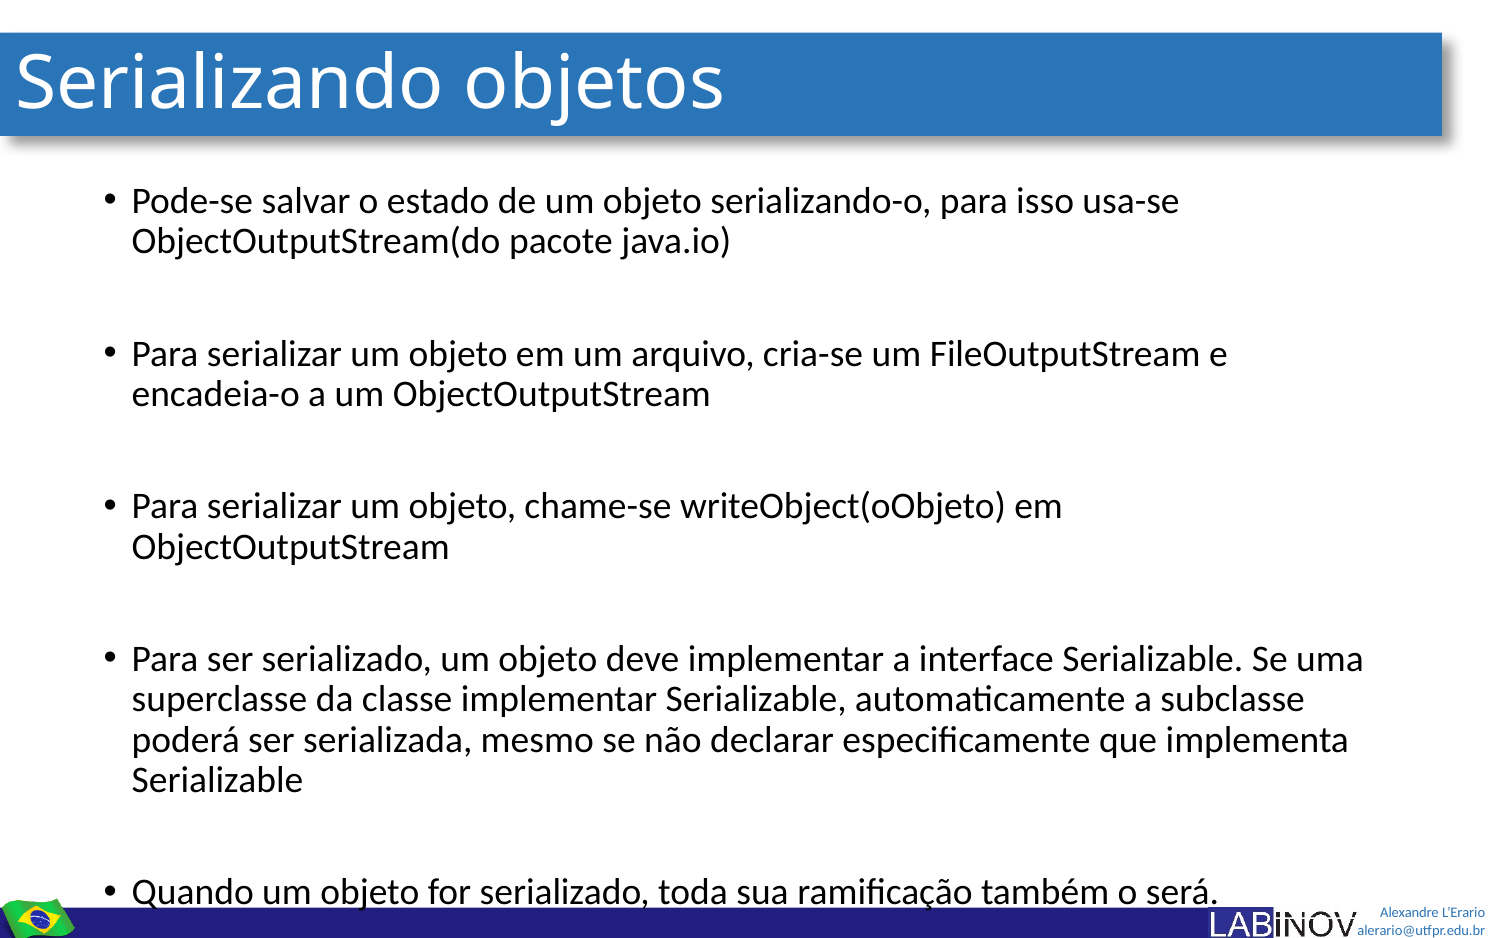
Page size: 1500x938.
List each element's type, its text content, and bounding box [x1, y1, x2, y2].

title Serializando objetos [0, 32, 1442, 136]
picture [0, 880, 76, 938]
picture [1208, 907, 1359, 938]
list Pode-se salvar o estado de um objeto serializando-o, para isso usa-se ObjectOutputStream(do pacote java.io) Para serializar um objeto em um arquivo, cria-se um FileOutputStream e encadeia-o a um ObjectOutputStream Para serializar um objeto, chame-se writeObject(oObjeto) em ObjectOutputStream Para ser serializado, um objeto deve implementar a interface Serializable. Se uma superclasse da classe implementar Serializable, automaticamente a subclasse poderá ser serializada, mesmo se não declarar especificamente que implementa Serializable Quando um objeto for serializado, toda sua ramificação também o será. [88, 173, 1392, 769]
